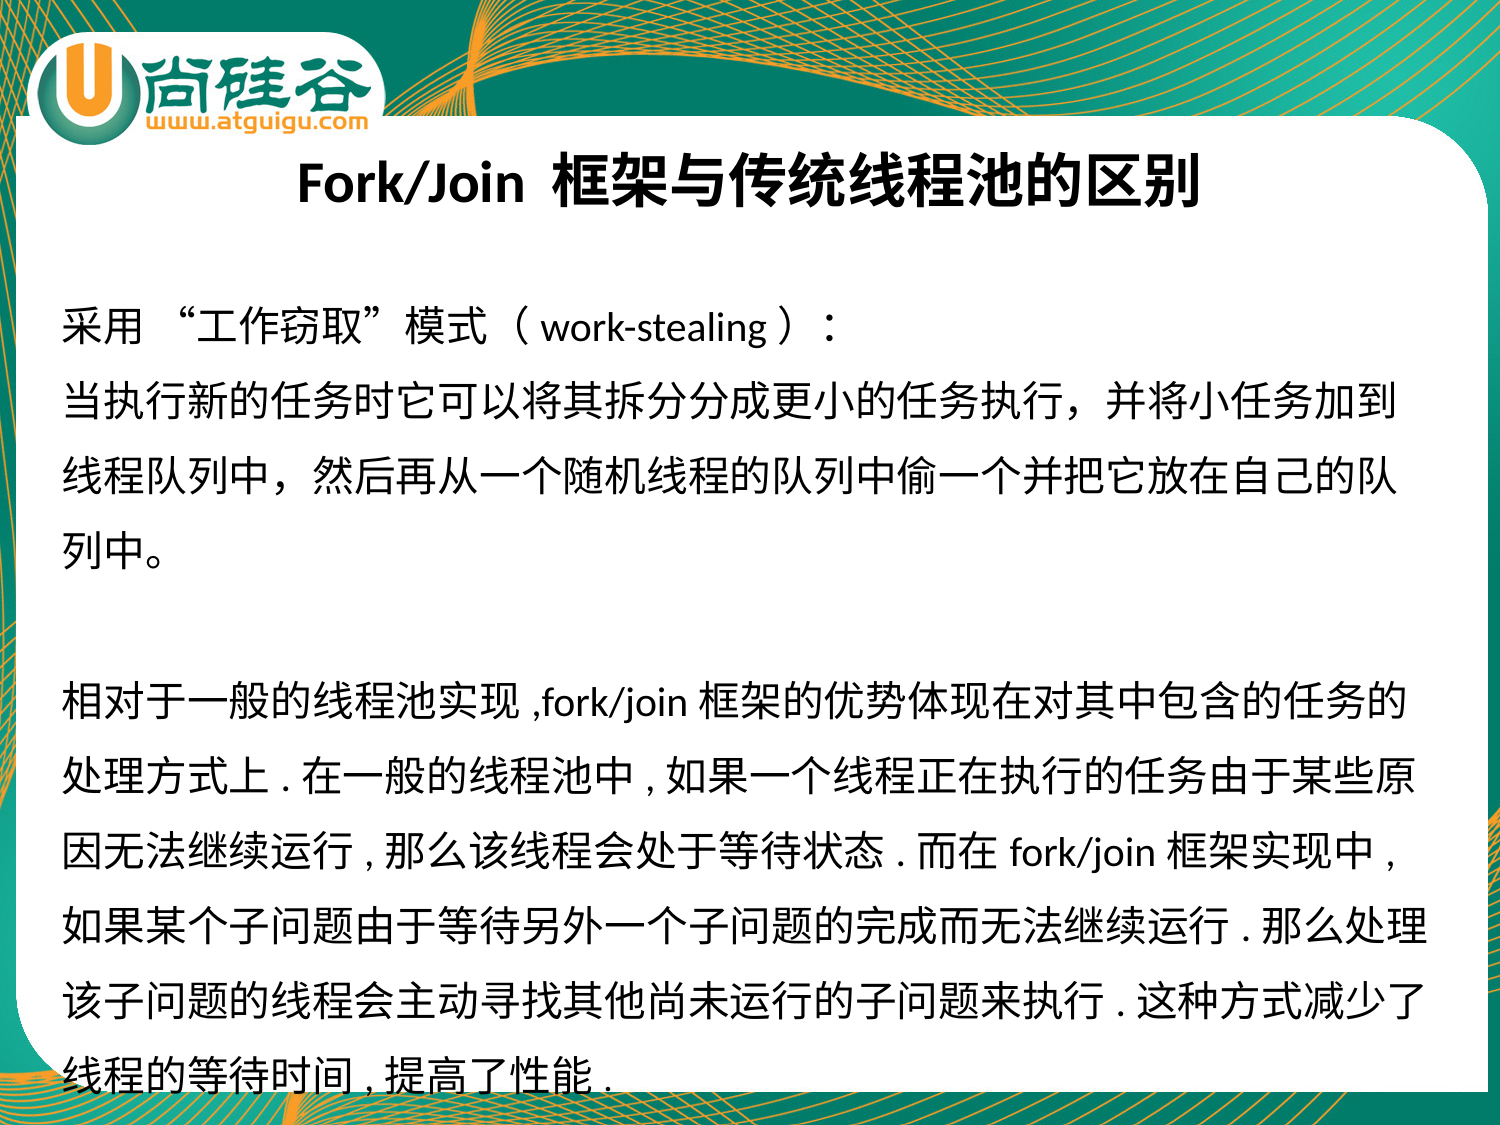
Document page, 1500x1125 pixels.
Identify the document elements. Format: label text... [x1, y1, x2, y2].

picture [0, 0, 1500, 1125]
title Fork/Join 框架与传统线程池的区别 [194, 113, 1306, 244]
text_box 采用 “工作窃取”模式（work-stealing）： 当执行新的任务时它可以将其拆分分成更小的任务执行，并将小任务加到线程队列中，然后再从一个随机线程的队列中偷一个并把它放在自己的队列中。 相对于一般的线程池实现,fork/join框架的优势体现在对其中包含的任务的处理方式上.在一般的线程池中,如果一个线程正在执行的任务由于某些原因无法继续运行,那么该线程会处于等待状态.而在fork/join框架实现中,如果某个子问题由于等待另外一个子问题的完成而无法继续运行.那么处理该子问题的线程会主动寻找其他尚未运行的子问题来执行.这种方式减少了线程的等待时间,提高了性能. [47, 267, 1453, 1125]
